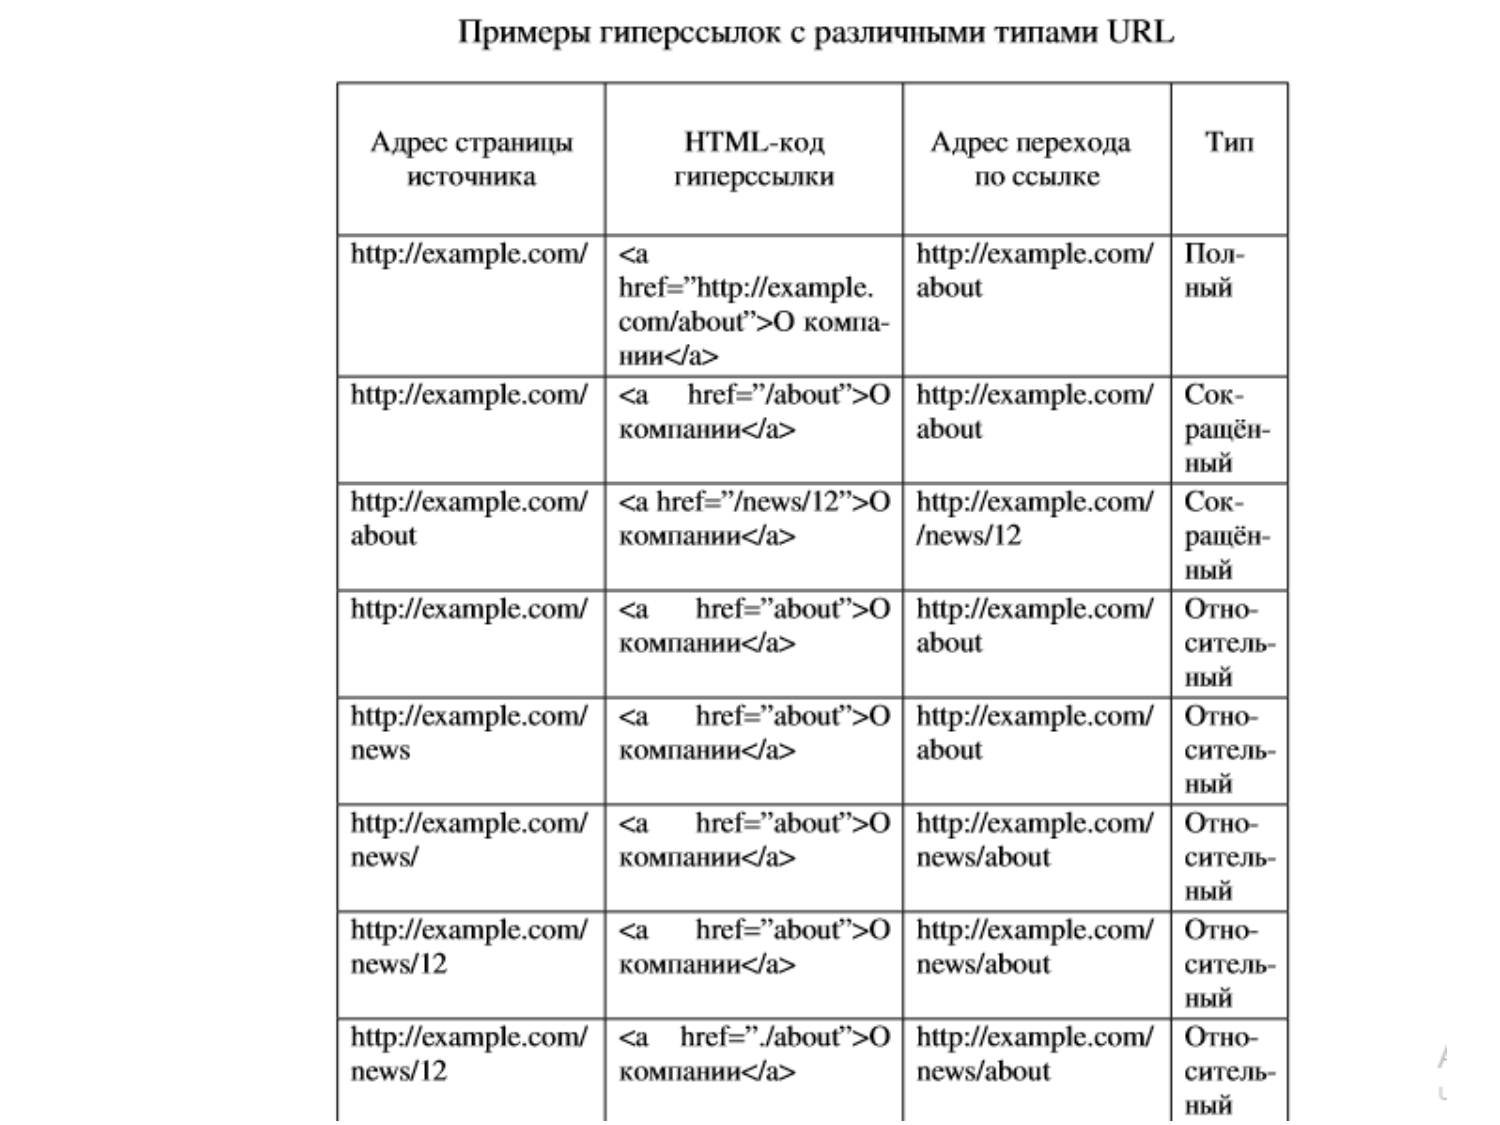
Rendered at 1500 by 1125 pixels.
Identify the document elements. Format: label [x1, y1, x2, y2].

picture [194, 0, 1448, 1121]
